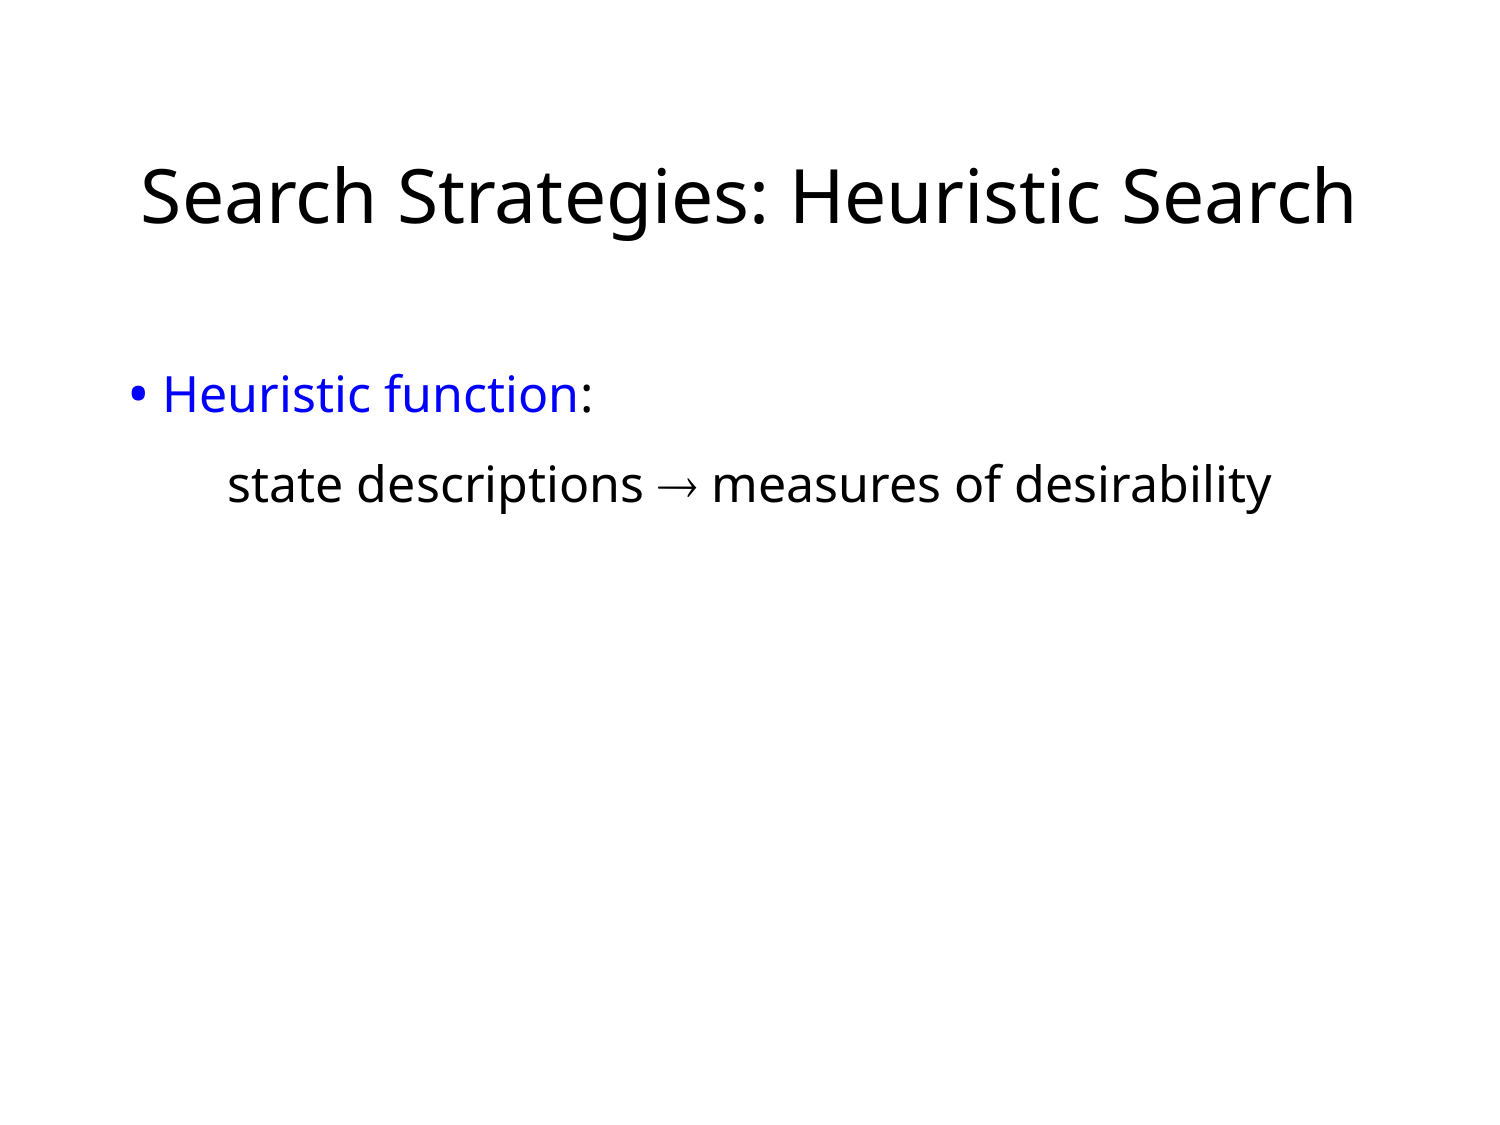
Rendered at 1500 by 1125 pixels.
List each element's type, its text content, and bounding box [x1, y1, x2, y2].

text_box Heuristic function: state descriptions  measures of desirability [112, 324, 1388, 1000]
text_box Search Strategies: Heuristic Search [112, 99, 1388, 288]
